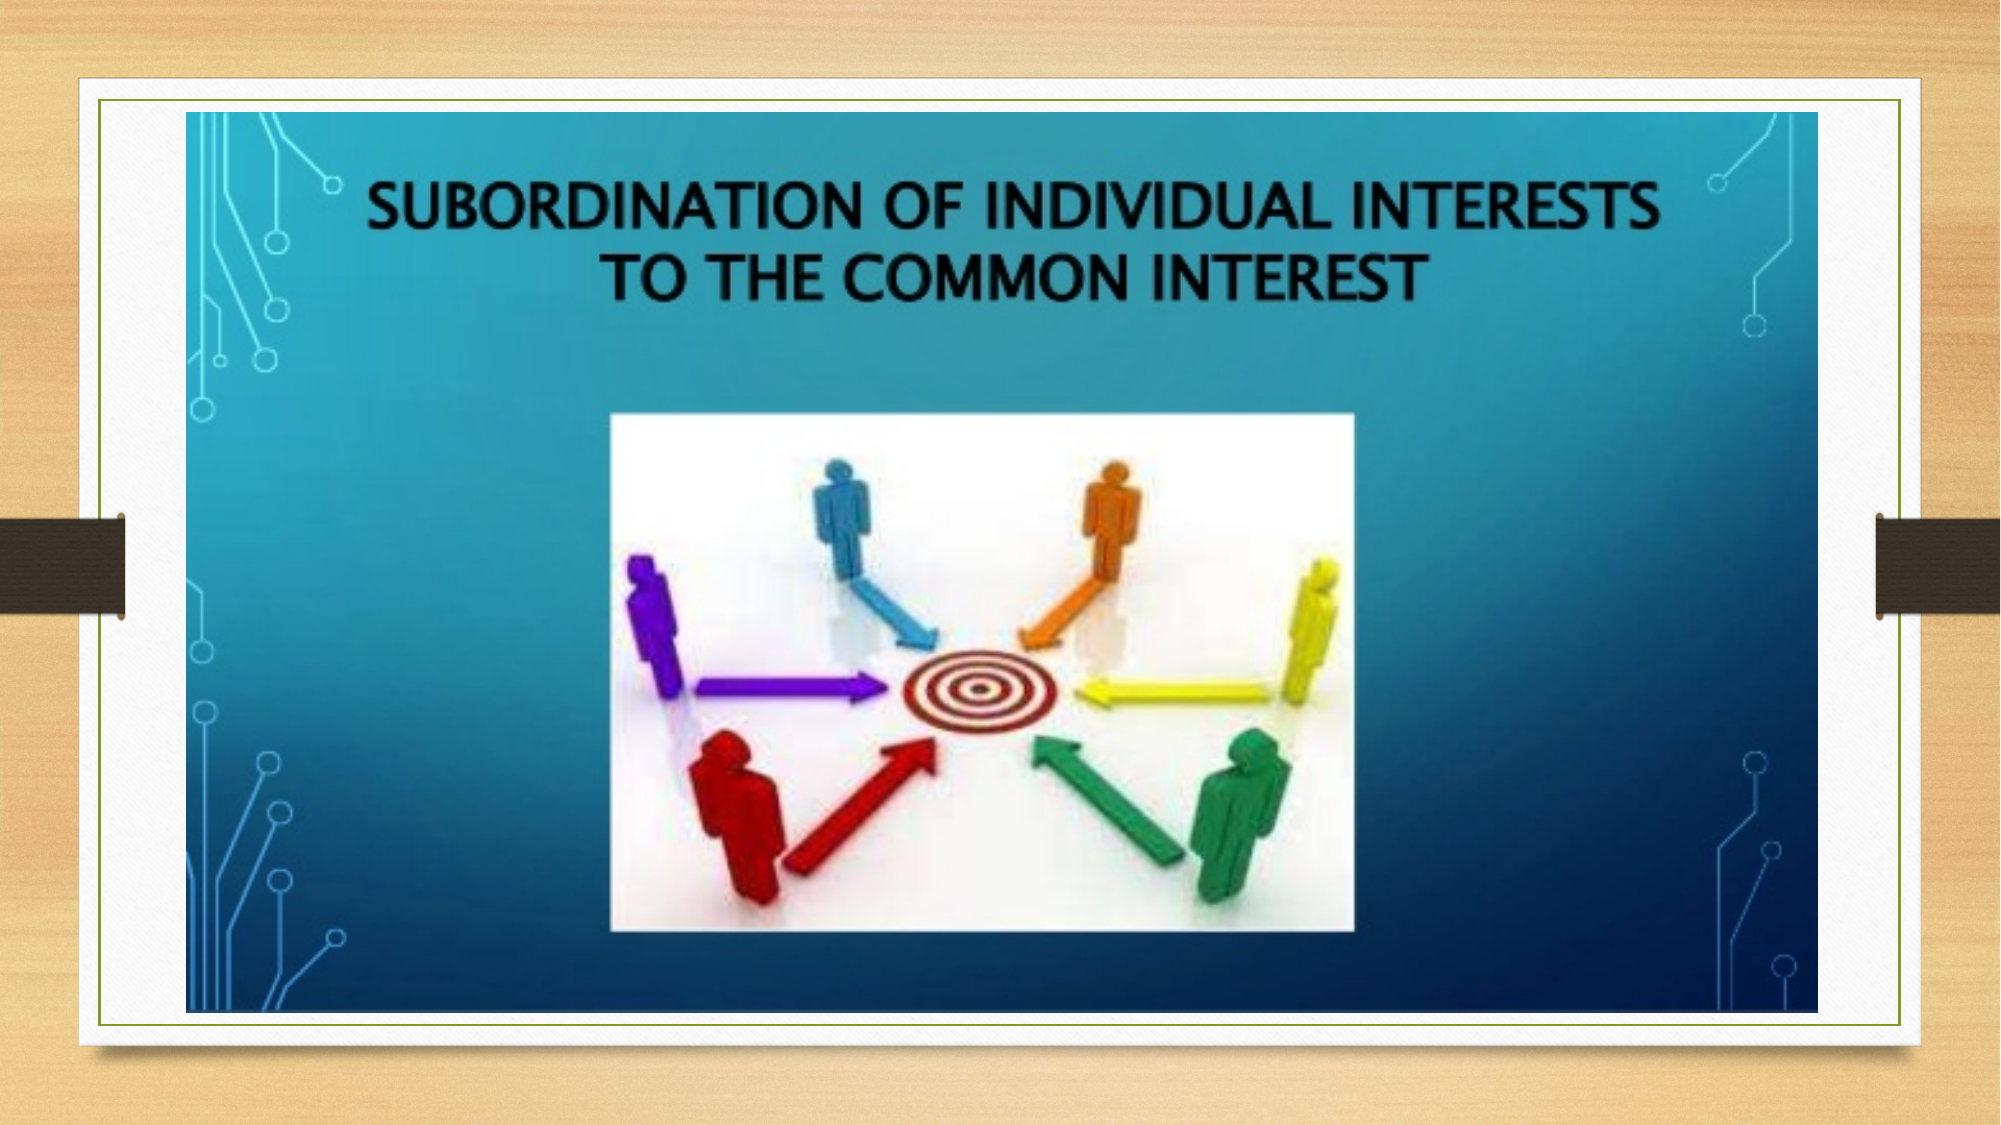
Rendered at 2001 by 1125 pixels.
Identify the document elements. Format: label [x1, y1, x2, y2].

picture [0, 0, 2001, 1125]
list [186, 112, 1818, 1013]
